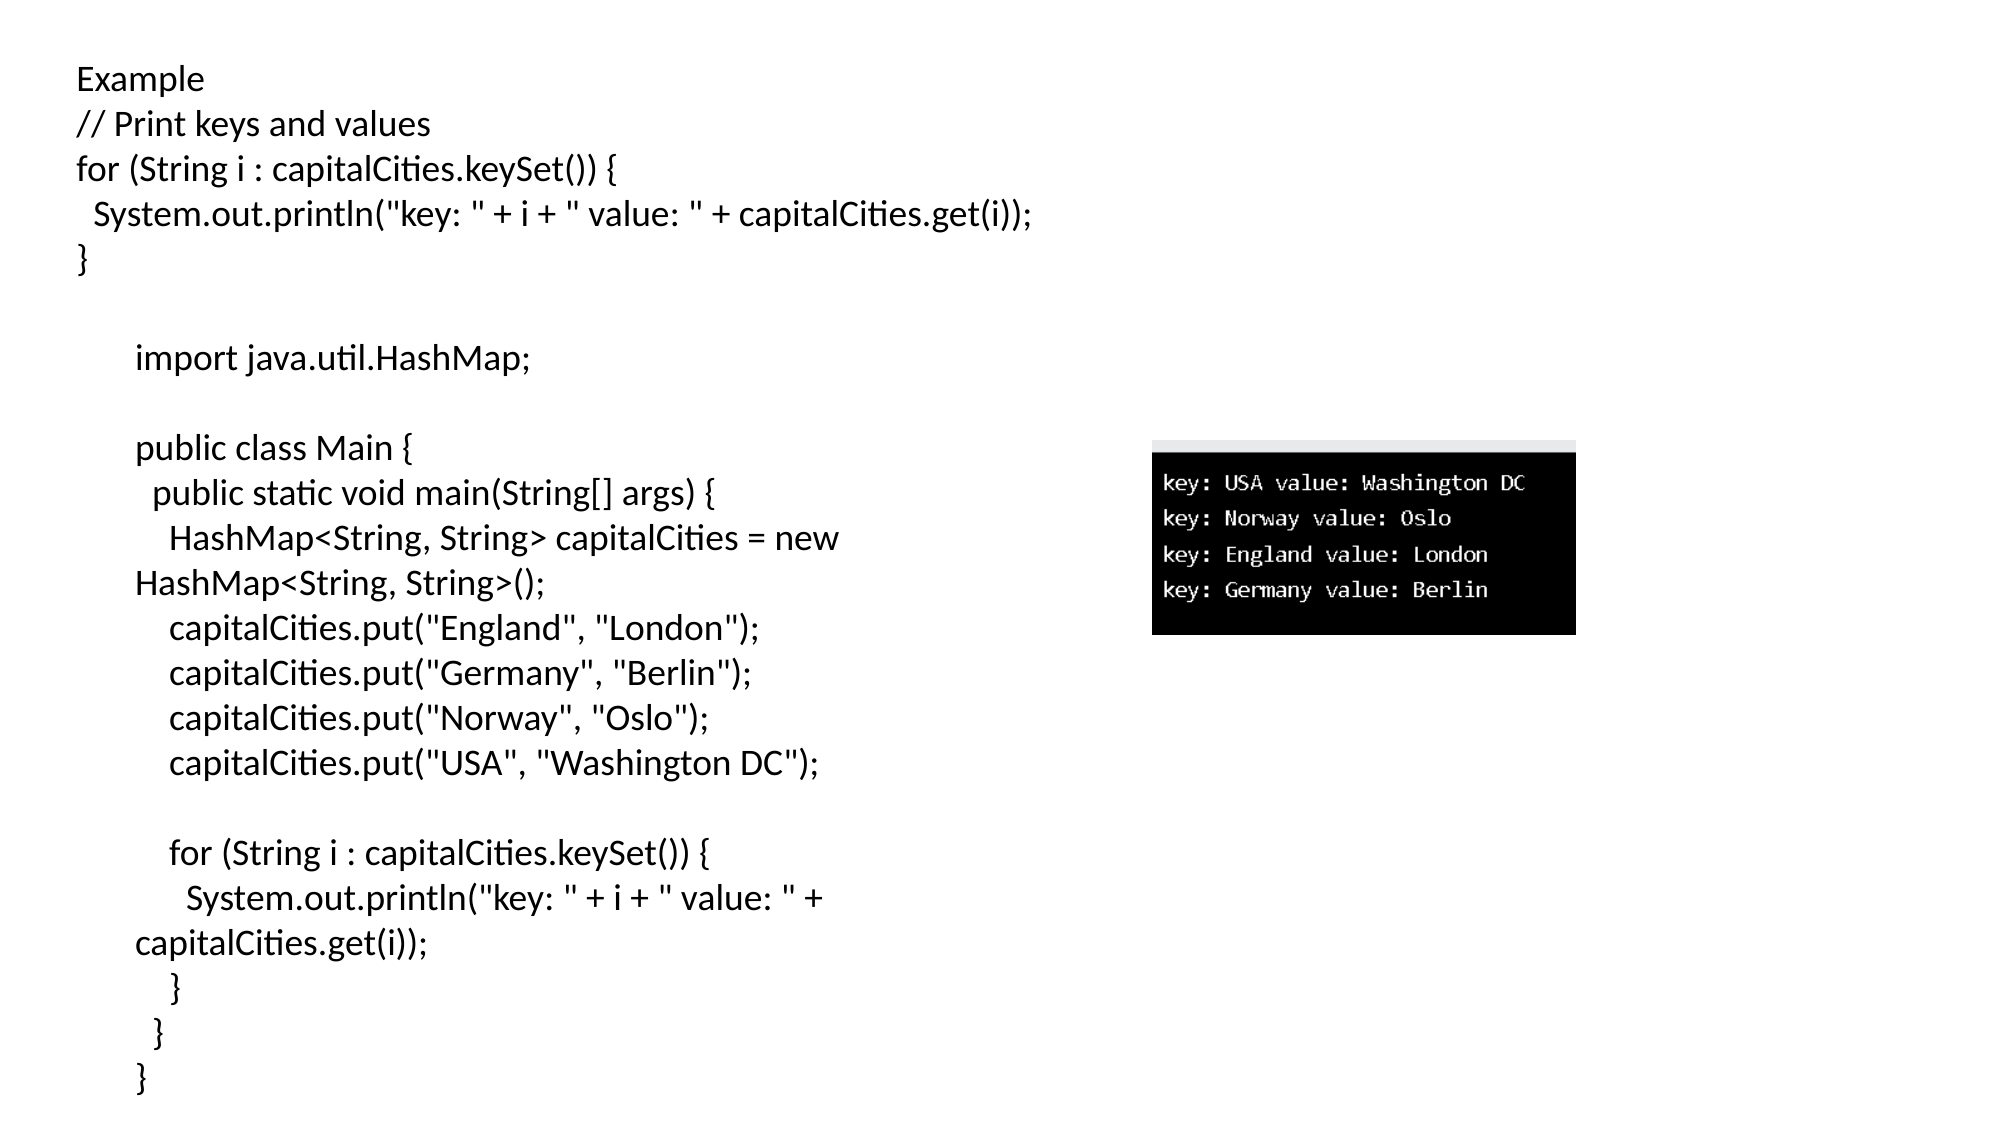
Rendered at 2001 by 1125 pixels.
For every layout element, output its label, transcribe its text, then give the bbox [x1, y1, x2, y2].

text_box import java.util.HashMap; public class Main { public static void main(String[] args) { HashMap<String, String> capitalCities = new HashMap<String, String>(); capitalCities.put("England", "London"); capitalCities.put("Germany", "Berlin"); capitalCities.put("Norway", "Oslo"); capitalCities.put("USA", "Washington DC"); for (String i : capitalCities.keySet()) { System.out.println("key: " + i + " value: " + capitalCities.get(i)); } } } [120, 325, 1121, 1125]
text_box Example // Print keys and values for (String i : capitalCities.keySet()) { System.out.println("key: " + i + " value: " + capitalCities.get(i)); } [61, 47, 1062, 287]
picture [1152, 440, 1576, 635]
